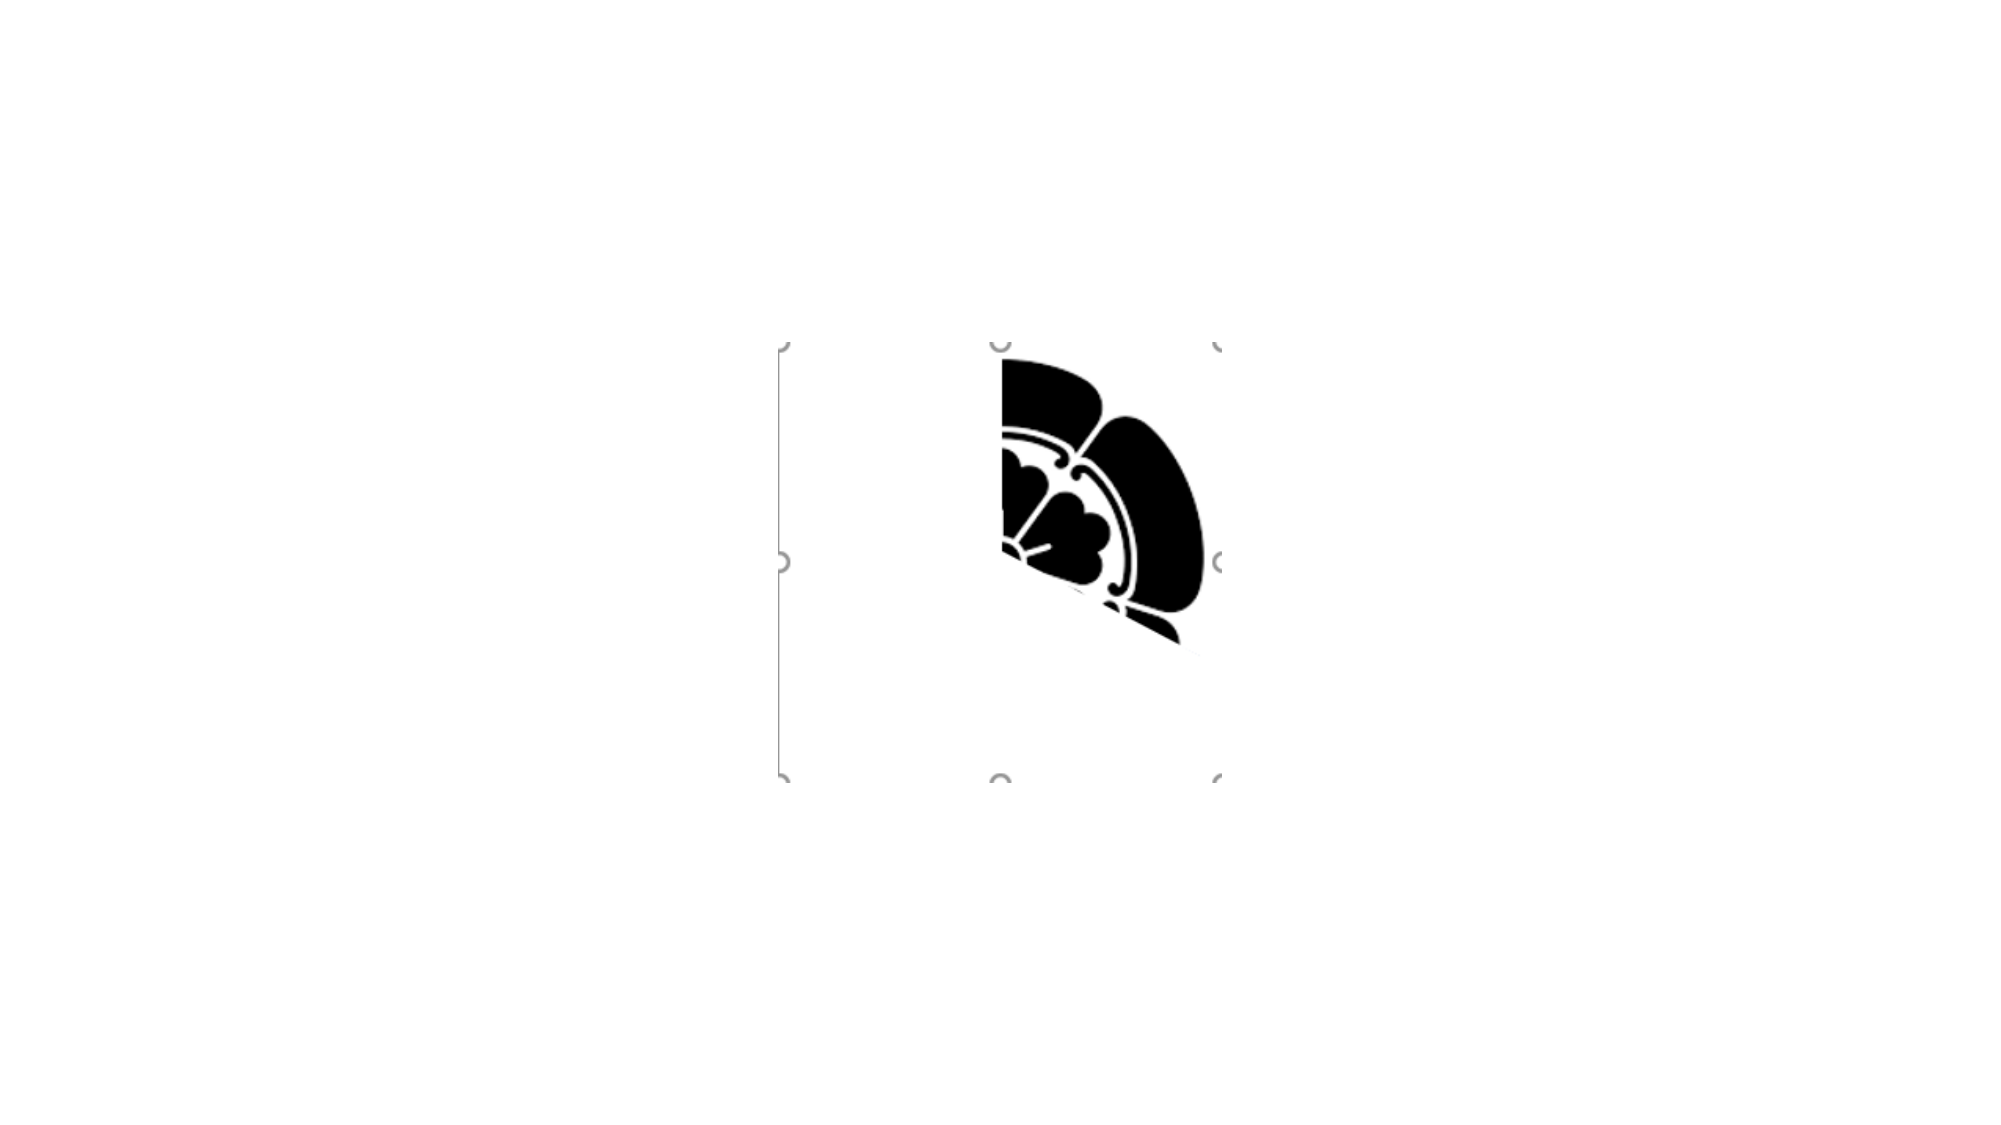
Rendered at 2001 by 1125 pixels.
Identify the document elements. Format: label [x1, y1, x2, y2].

picture [778, 342, 1222, 783]
